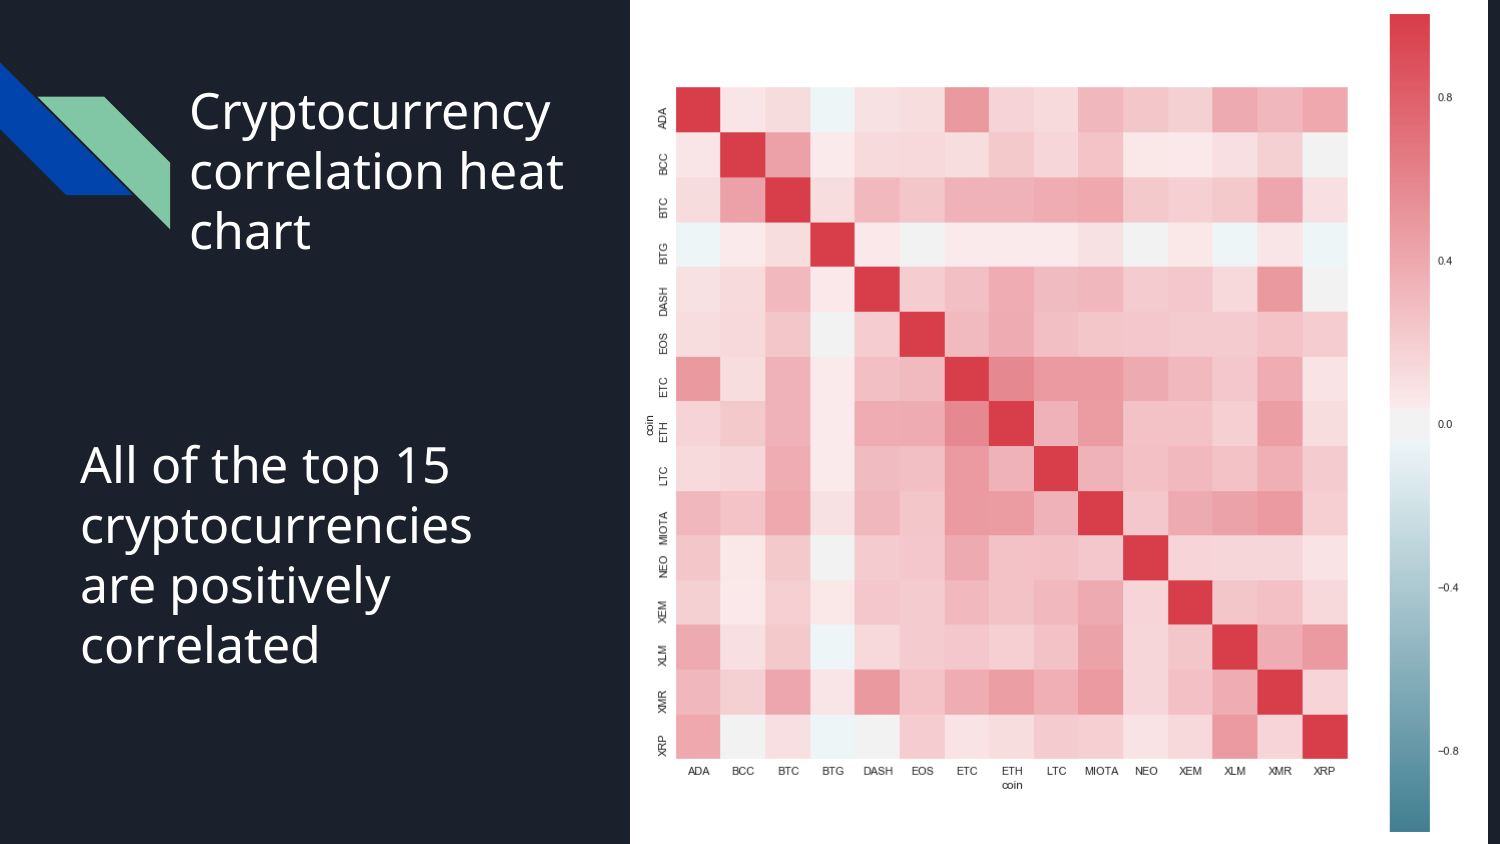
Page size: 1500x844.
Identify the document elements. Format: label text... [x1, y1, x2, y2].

picture [630, 0, 1488, 844]
text_box All of the top 15 cryptocurrencies are positively correlated [65, 418, 572, 532]
title Cryptocurrency correlation heat chart [174, 64, 601, 337]
